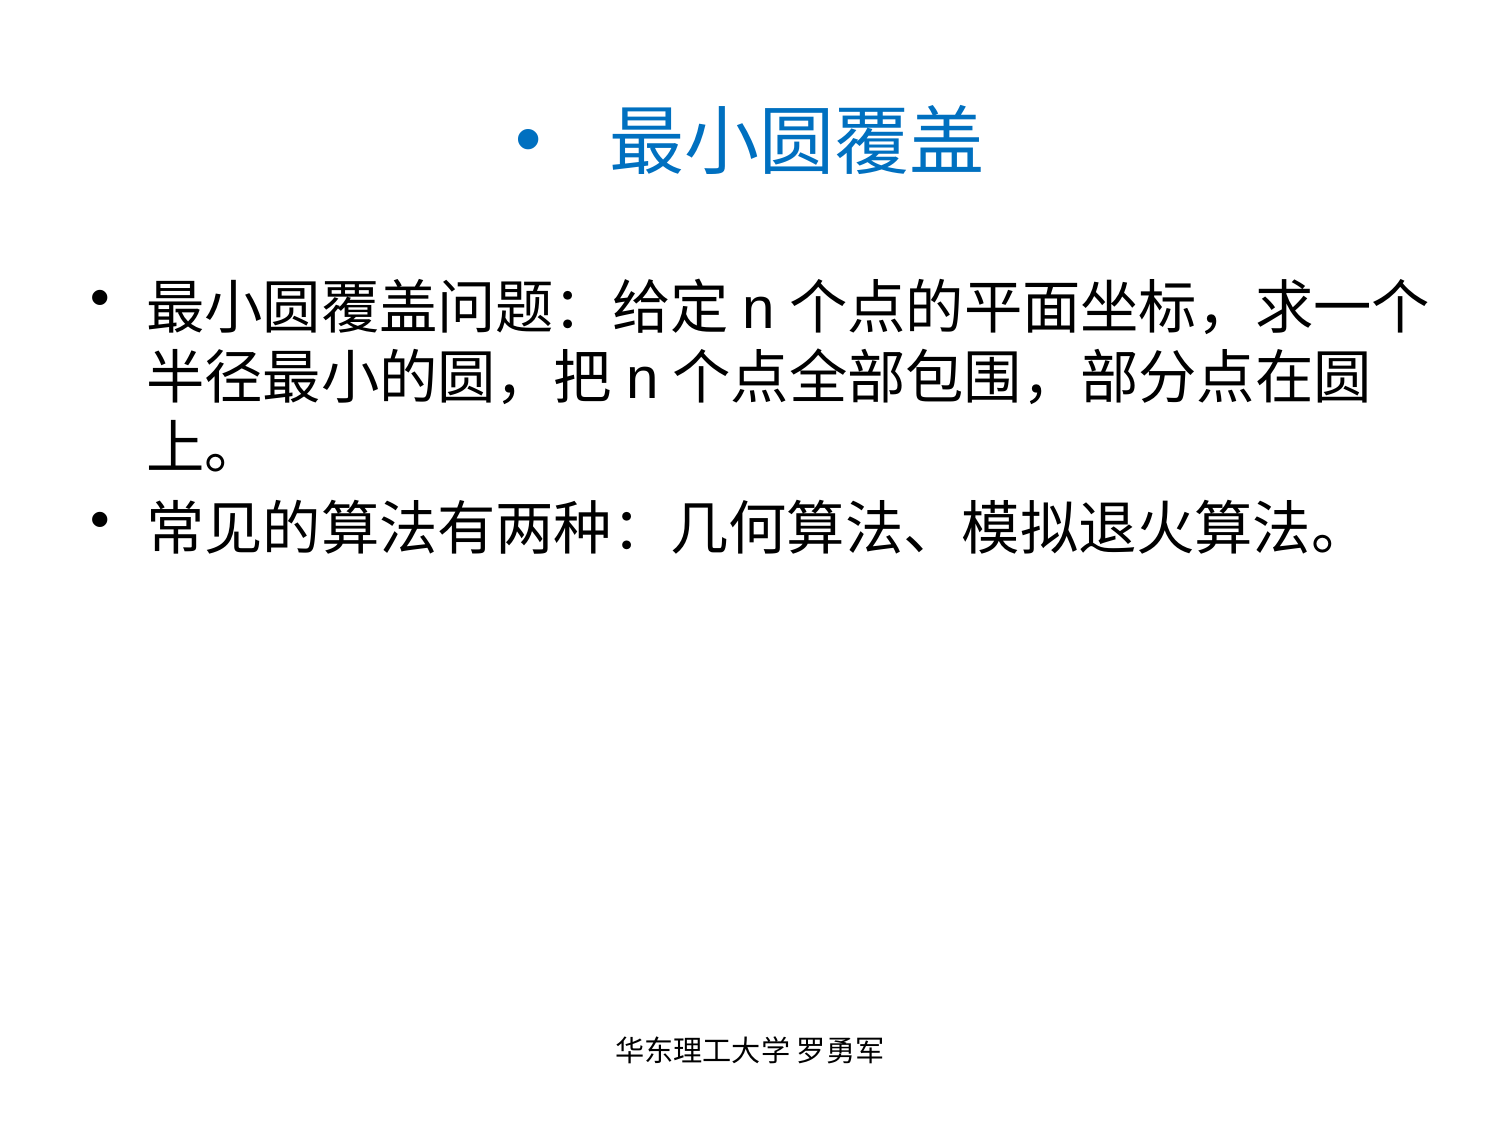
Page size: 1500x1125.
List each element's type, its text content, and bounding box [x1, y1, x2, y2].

footer 华东理工大学 罗勇军 [512, 1024, 988, 1103]
list 最小圆覆盖问题：给定n个点的平面坐标，求一个半径最小的圆，把n个点全部包围，部分点在圆上。 常见的算法有两种：几何算法、模拟退火算法。 [75, 262, 1447, 1005]
title 最小圆覆盖 [75, 45, 1425, 233]
